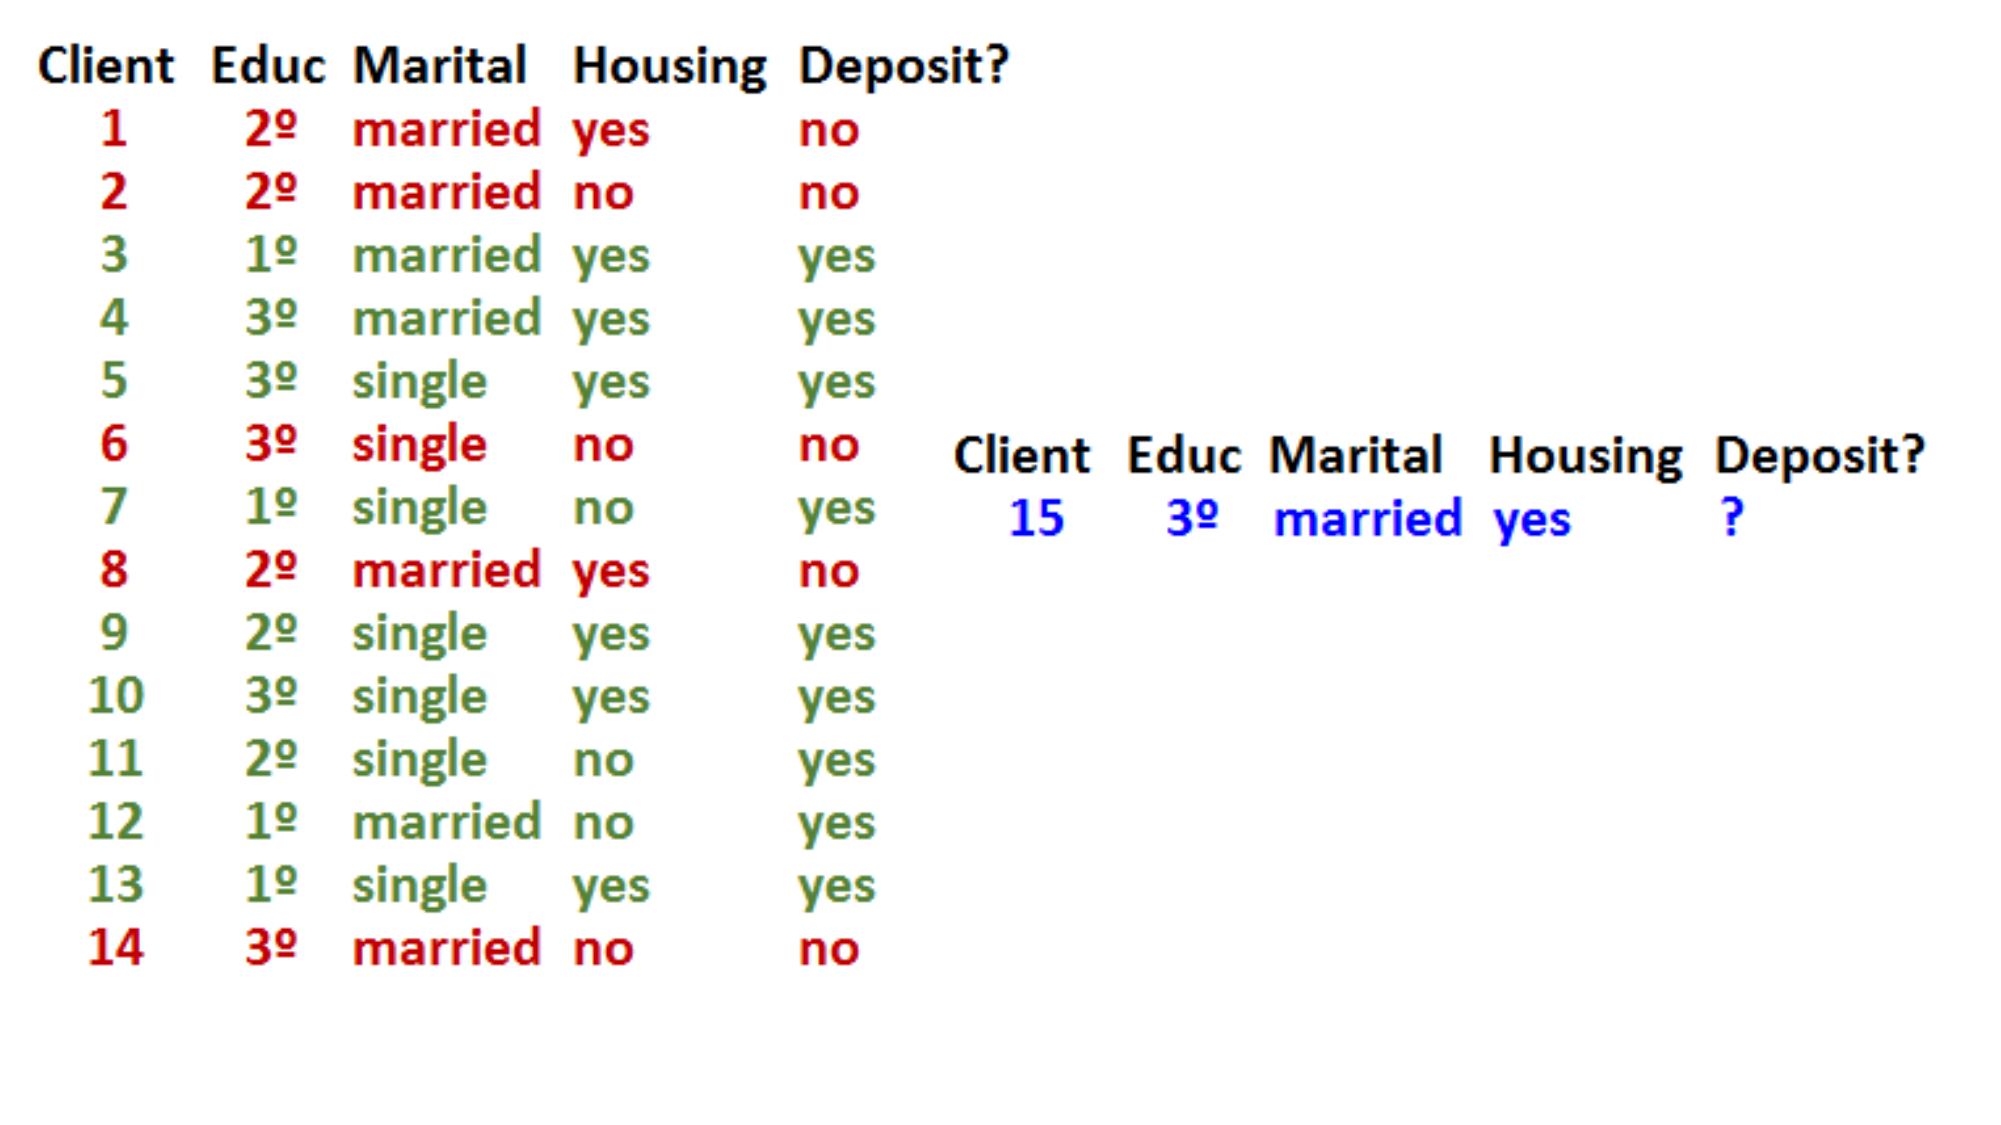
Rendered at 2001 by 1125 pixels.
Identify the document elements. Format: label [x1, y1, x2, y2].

picture [22, 26, 1935, 984]
